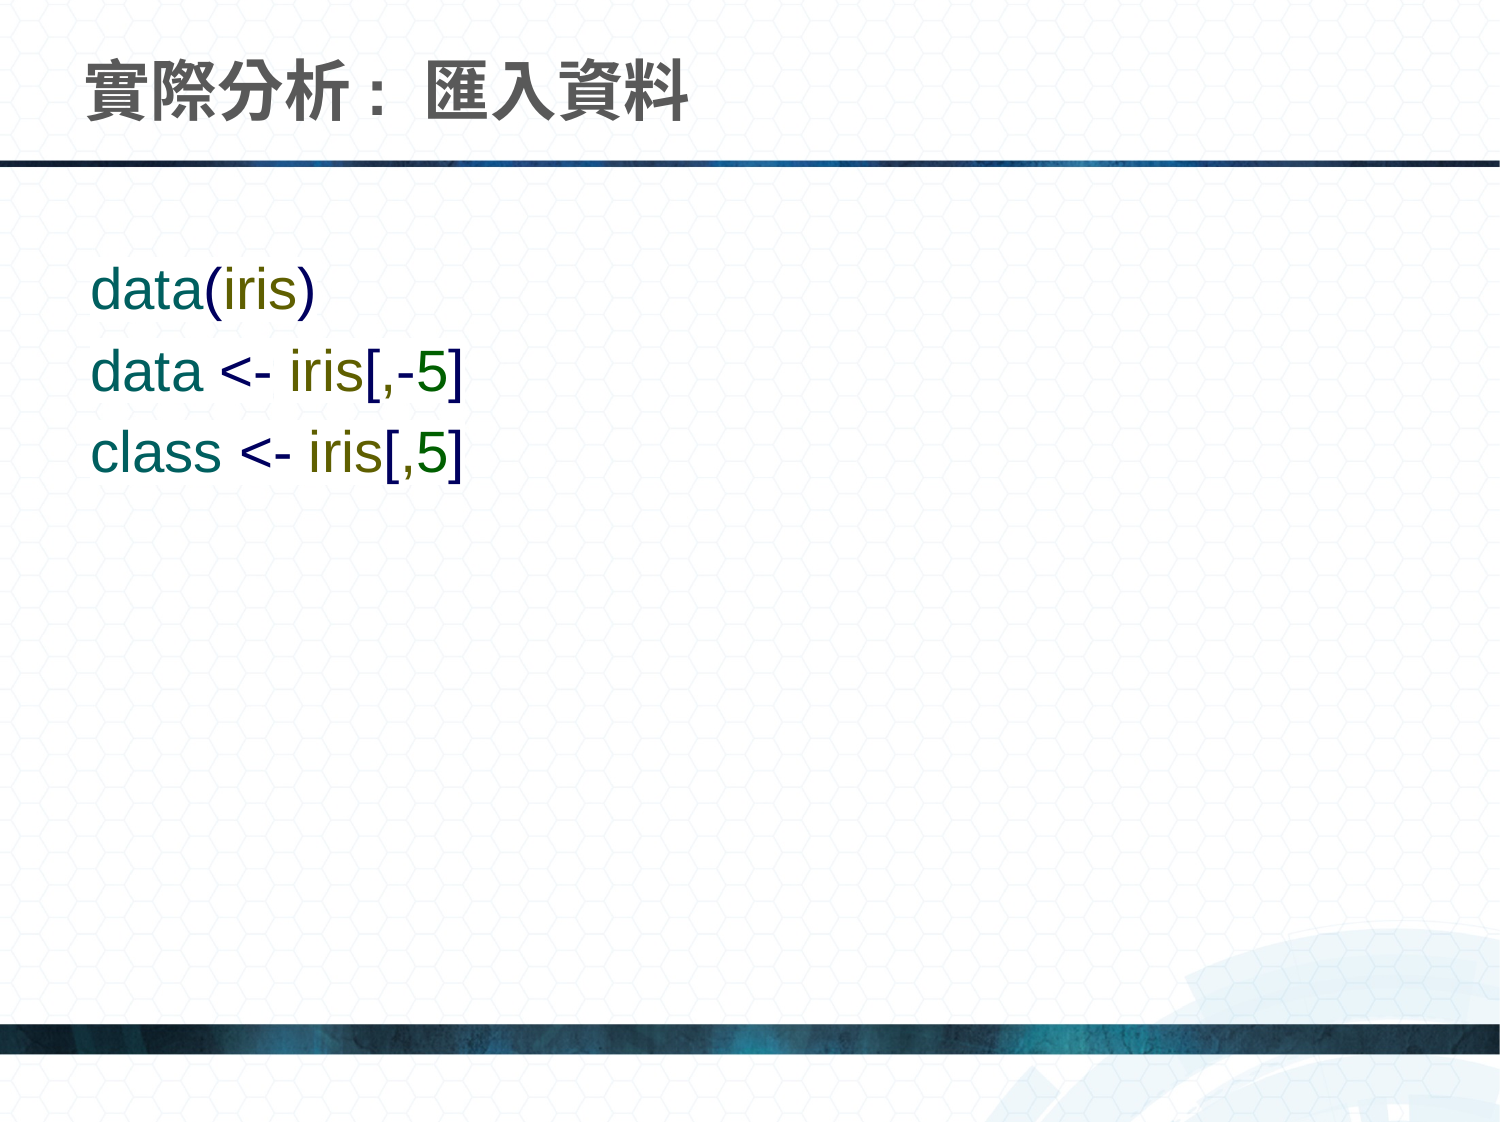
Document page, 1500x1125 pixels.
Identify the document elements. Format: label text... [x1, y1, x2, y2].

list data(iris) data <- iris[,-5] class <- iris[,5] [75, 243, 1425, 1005]
title 實際分析: 匯入資料 [69, 42, 1419, 135]
picture [0, 0, 1500, 1122]
